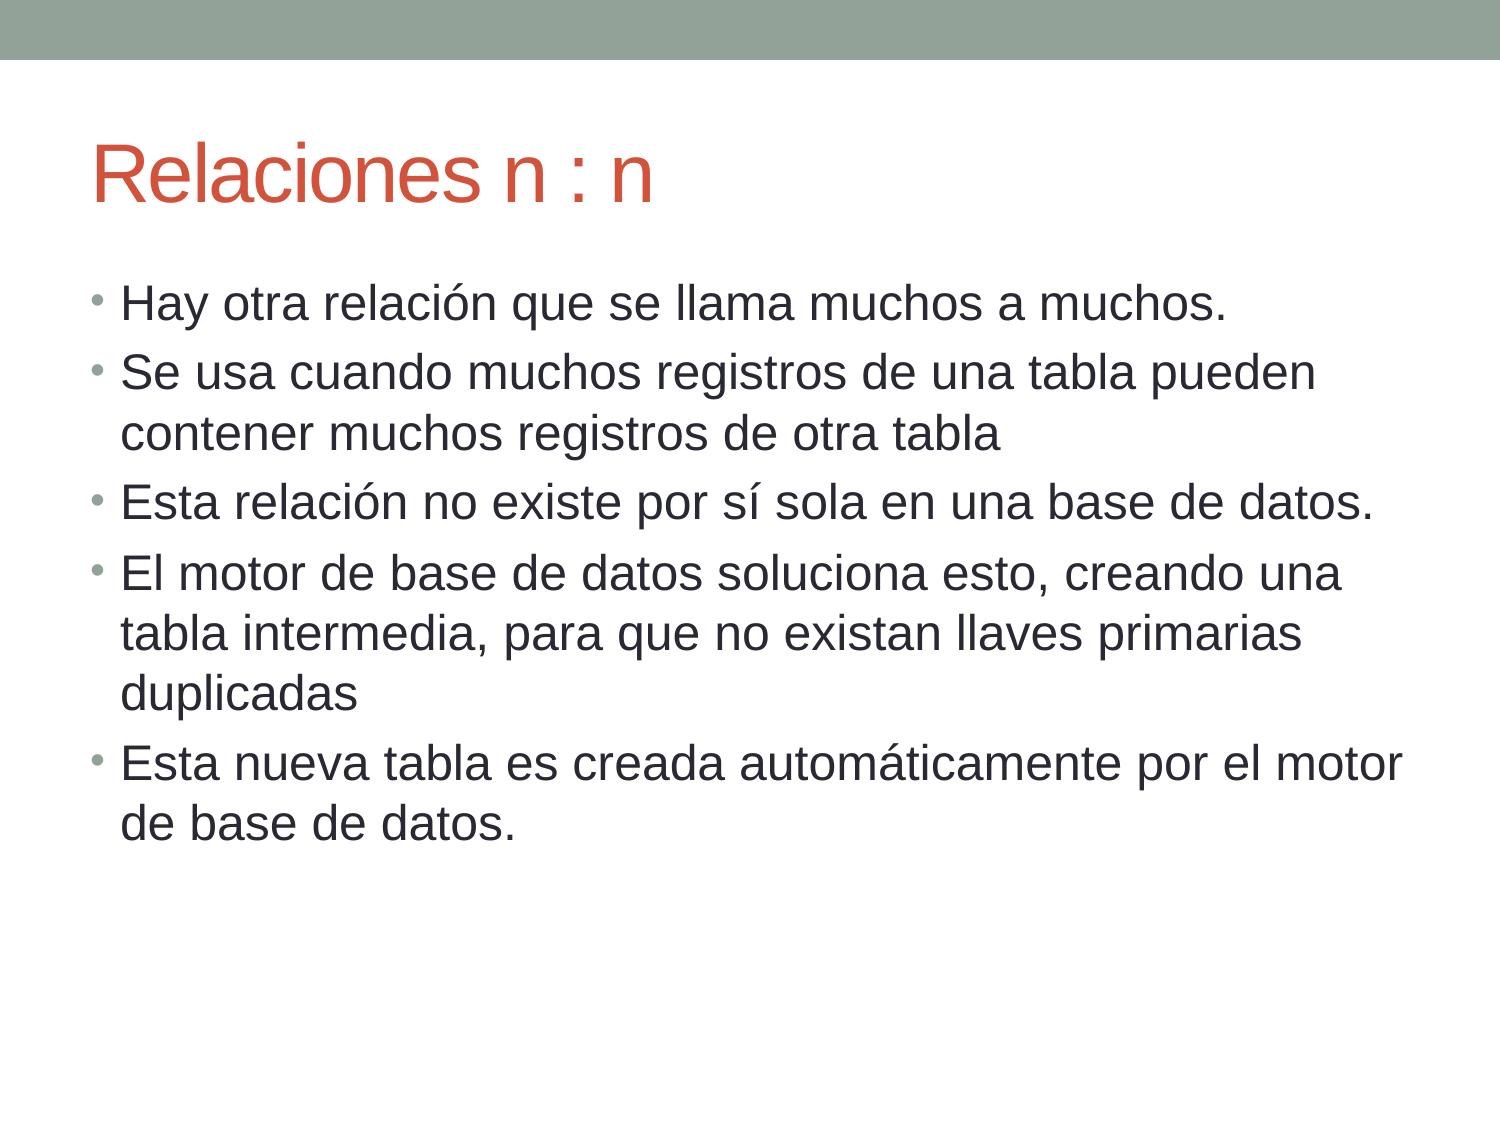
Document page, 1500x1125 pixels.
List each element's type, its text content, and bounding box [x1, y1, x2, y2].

list Hay otra relación que se llama muchos a muchos. Se usa cuando muchos registros de una tabla pueden contener muchos registros de otra tabla Esta relación no existe por sí sola en una base de datos. El motor de base de datos soluciona esto, creando una tabla intermedia, para que no existan llaves primarias duplicadas Esta nueva tabla es creada automáticamente por el motor de base de datos. [75, 262, 1425, 1063]
title Relaciones n : n [75, 87, 1425, 250]
